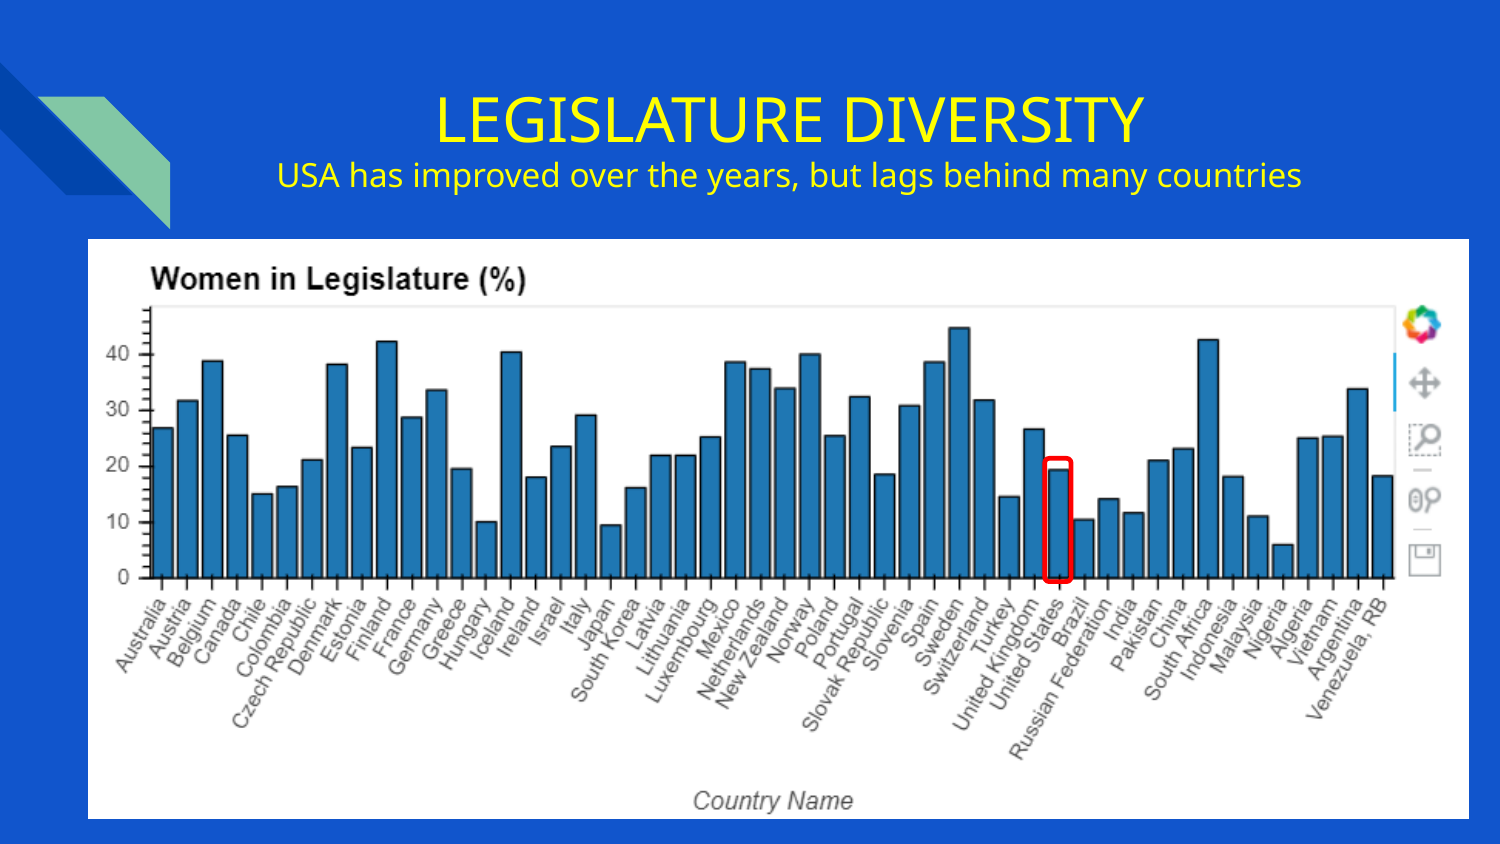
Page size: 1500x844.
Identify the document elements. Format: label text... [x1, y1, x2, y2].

title LEGISLATURE DIVERSITY USA has improved over the years, but lags behind many countries [212, 64, 1368, 215]
picture [88, 239, 1469, 819]
